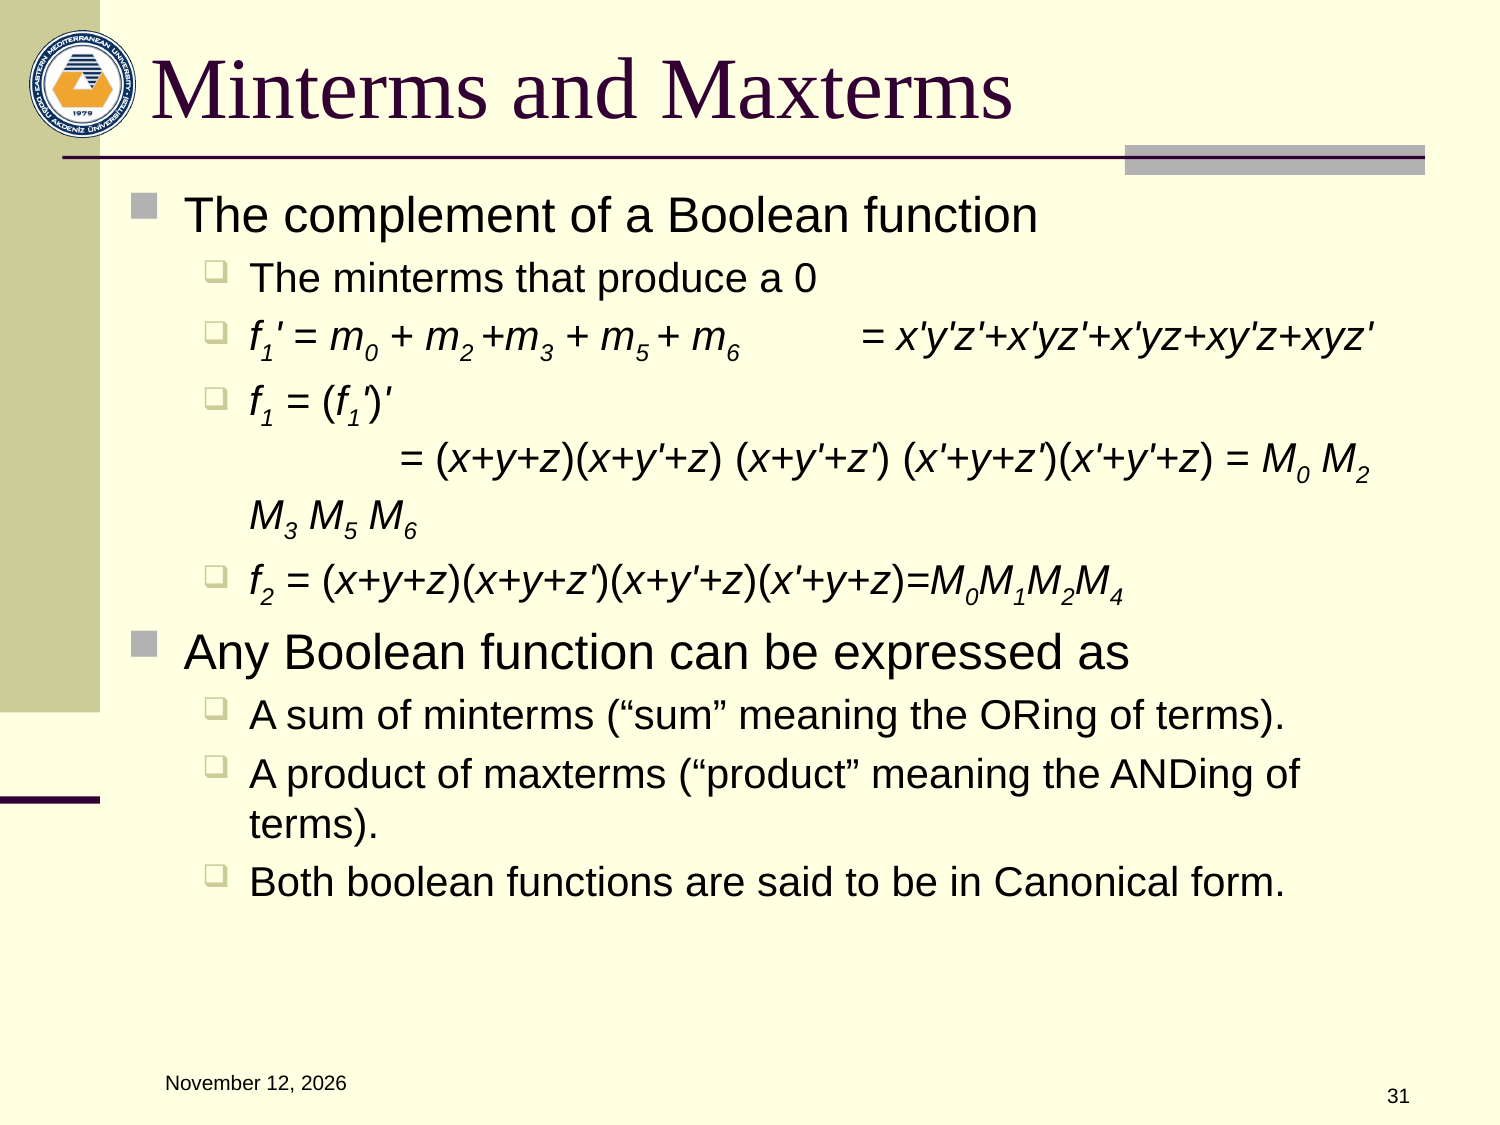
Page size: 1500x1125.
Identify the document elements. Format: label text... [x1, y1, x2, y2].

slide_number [149, 1062, 476, 1101]
slide_number 31 [1112, 1074, 1426, 1101]
picture [29, 30, 136, 138]
title Minterms and Maxterms [149, 24, 1426, 143]
list The complement of a Boolean function The minterms that produce a 0 f1' = m0 + m2 +m3 + m5 + m6 = x'y'z'+x'yz'+x'yz+xy'z+xyz' f1 = (f1')' = (x+y+z)(x+y'+z) (x+y'+z') (x'+y+z')(x'+y'+z) = M0 M2 M3 M5 M6 f2 = (x+y+z)(x+y+z')(x+y'+z)(x'+y+z)=M0M1M2M4 Any Boolean function can be expressed as A sum of minterms (“sum” meaning the ORing of terms). A product of maxterms (“product” meaning the ANDing of terms). Both boolean functions are said to be in Canonical form. [112, 174, 1438, 1026]
